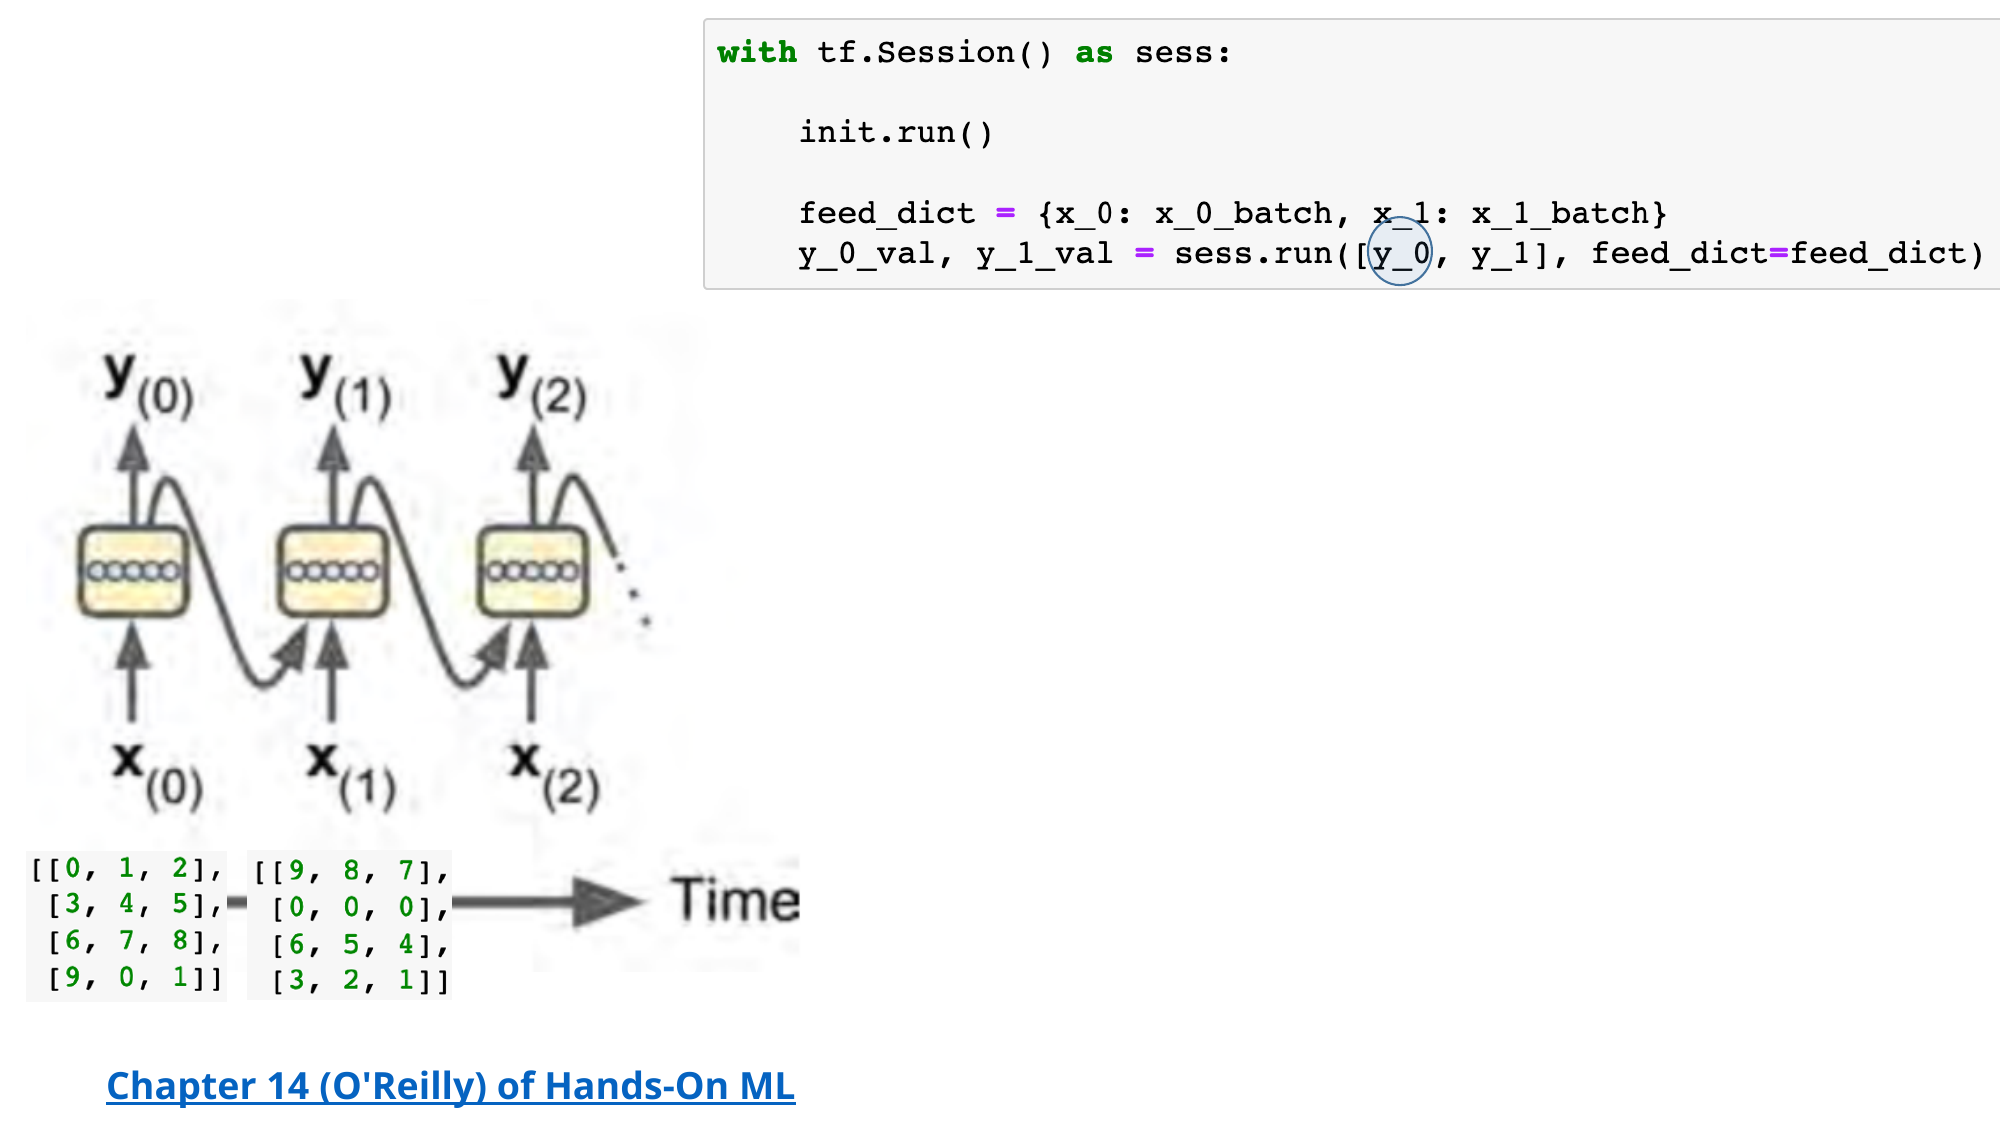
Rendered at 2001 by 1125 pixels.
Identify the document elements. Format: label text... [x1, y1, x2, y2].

picture [26, 0, 2000, 1002]
text_box Chapter 14 (O'Reilly) of Hands-On ML [91, 1054, 812, 1121]
